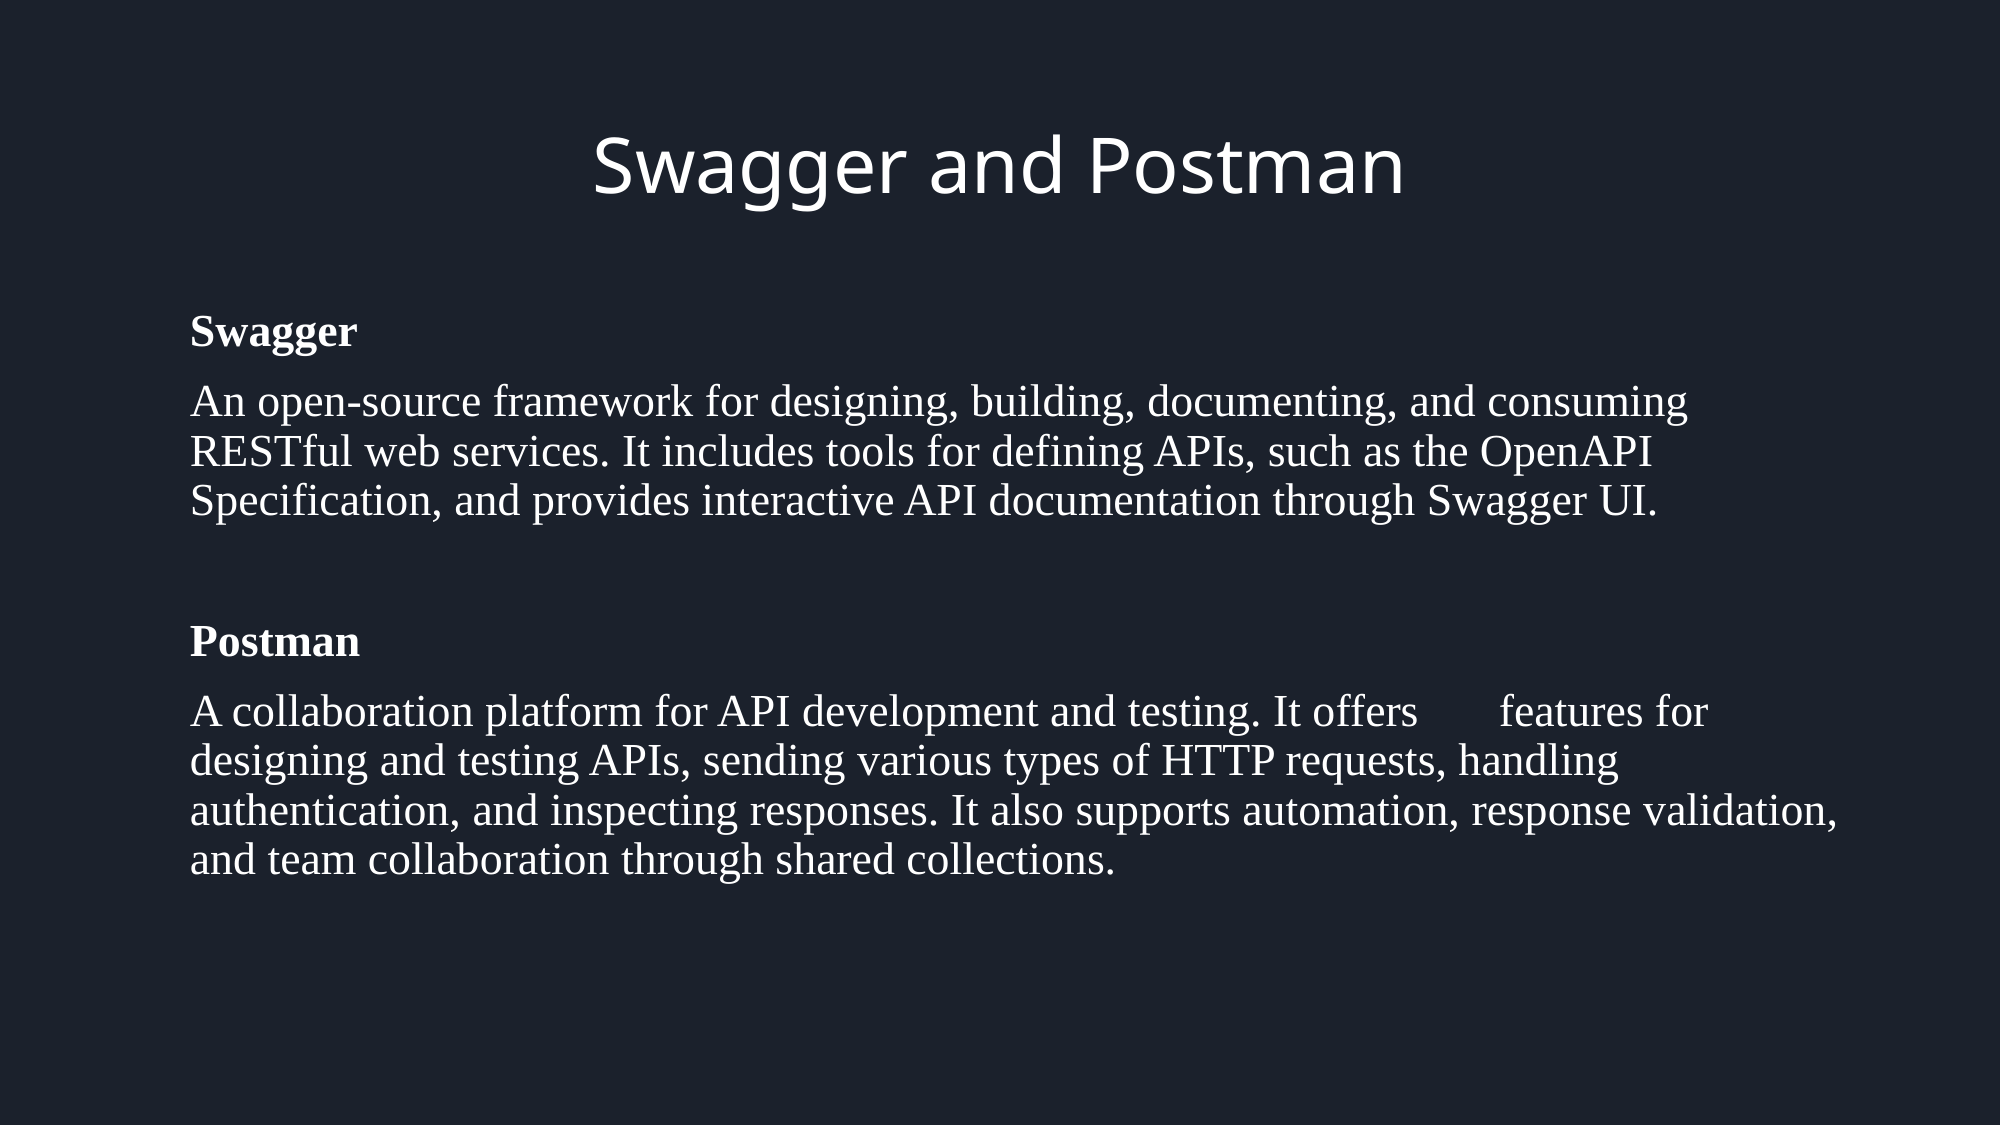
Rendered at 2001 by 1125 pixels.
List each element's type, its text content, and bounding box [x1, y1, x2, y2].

list Swagger An open-source framework for designing, building, documenting, and consuming RESTful web services. It includes tools for defining APIs, such as the OpenAPI Specification, and provides interactive API documentation through Swagger UI. Postman A collaboration platform for API development and testing. It offers features for designing and testing APIs, sending various types of HTTP requests, handling authentication, and inspecting responses. It also supports automation, response validation, and team collaboration through shared collections. [137, 299, 1863, 1014]
title Swagger and Postman [137, 59, 1863, 278]
